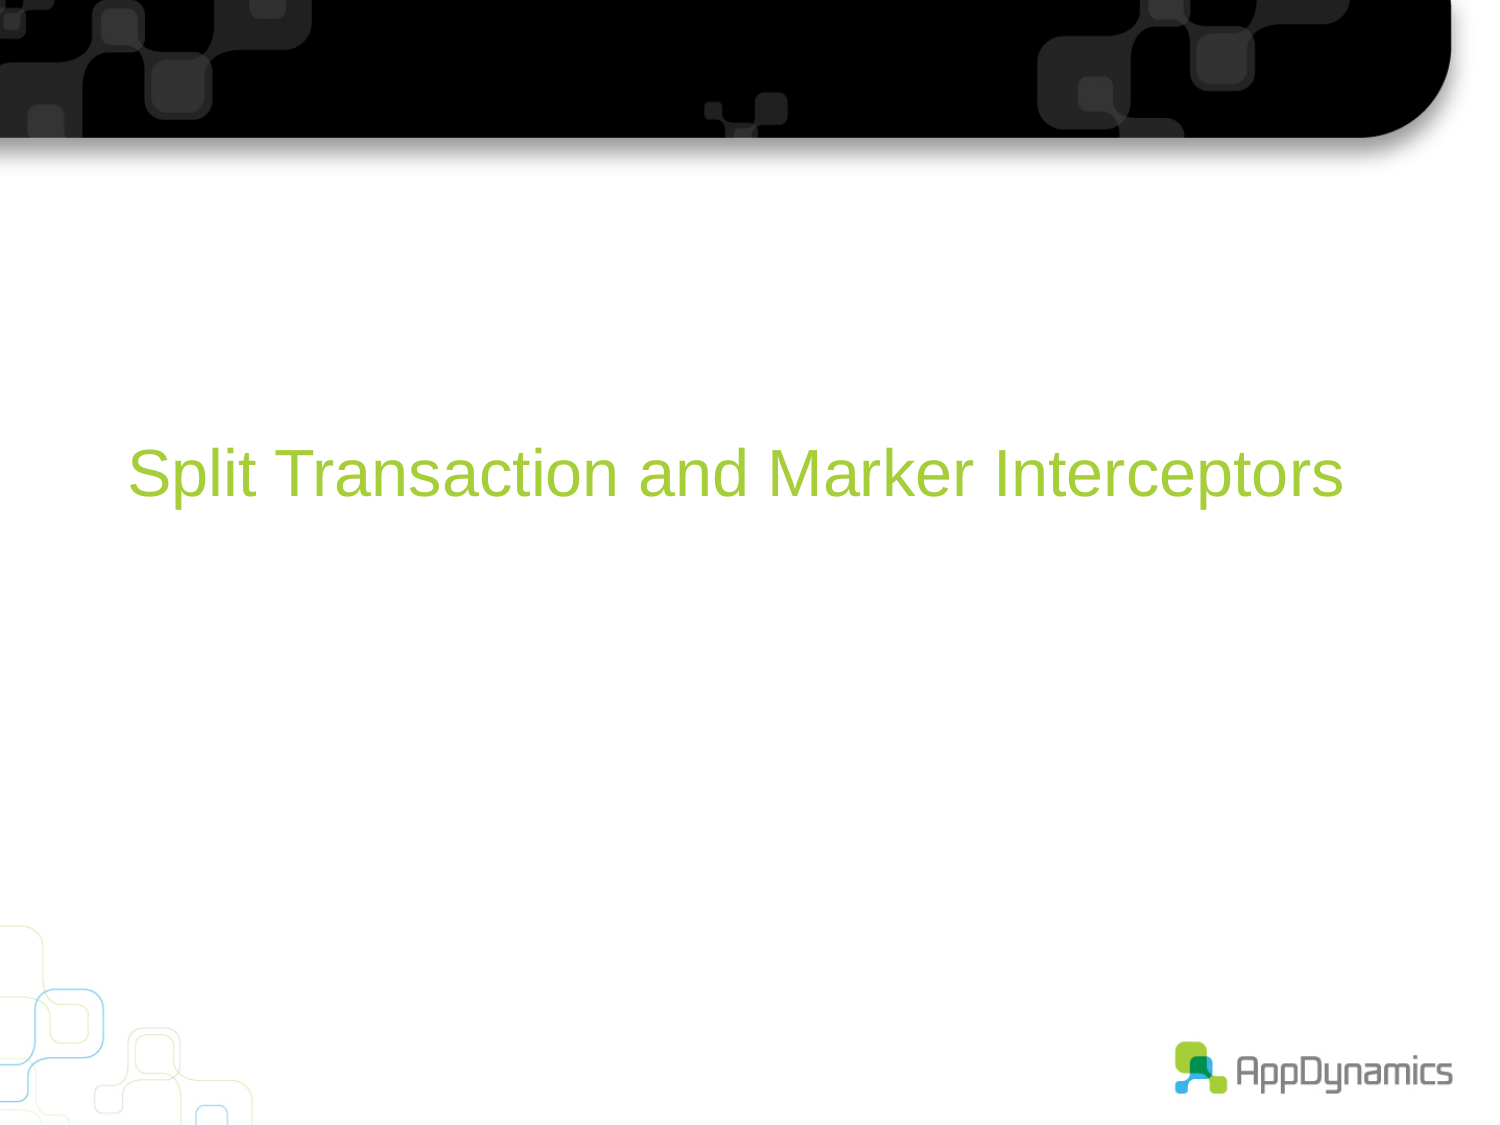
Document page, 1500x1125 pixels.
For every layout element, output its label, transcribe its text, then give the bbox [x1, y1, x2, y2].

title Split Transaction and Marker Interceptors [112, 349, 1388, 591]
picture [0, 0, 1500, 1125]
